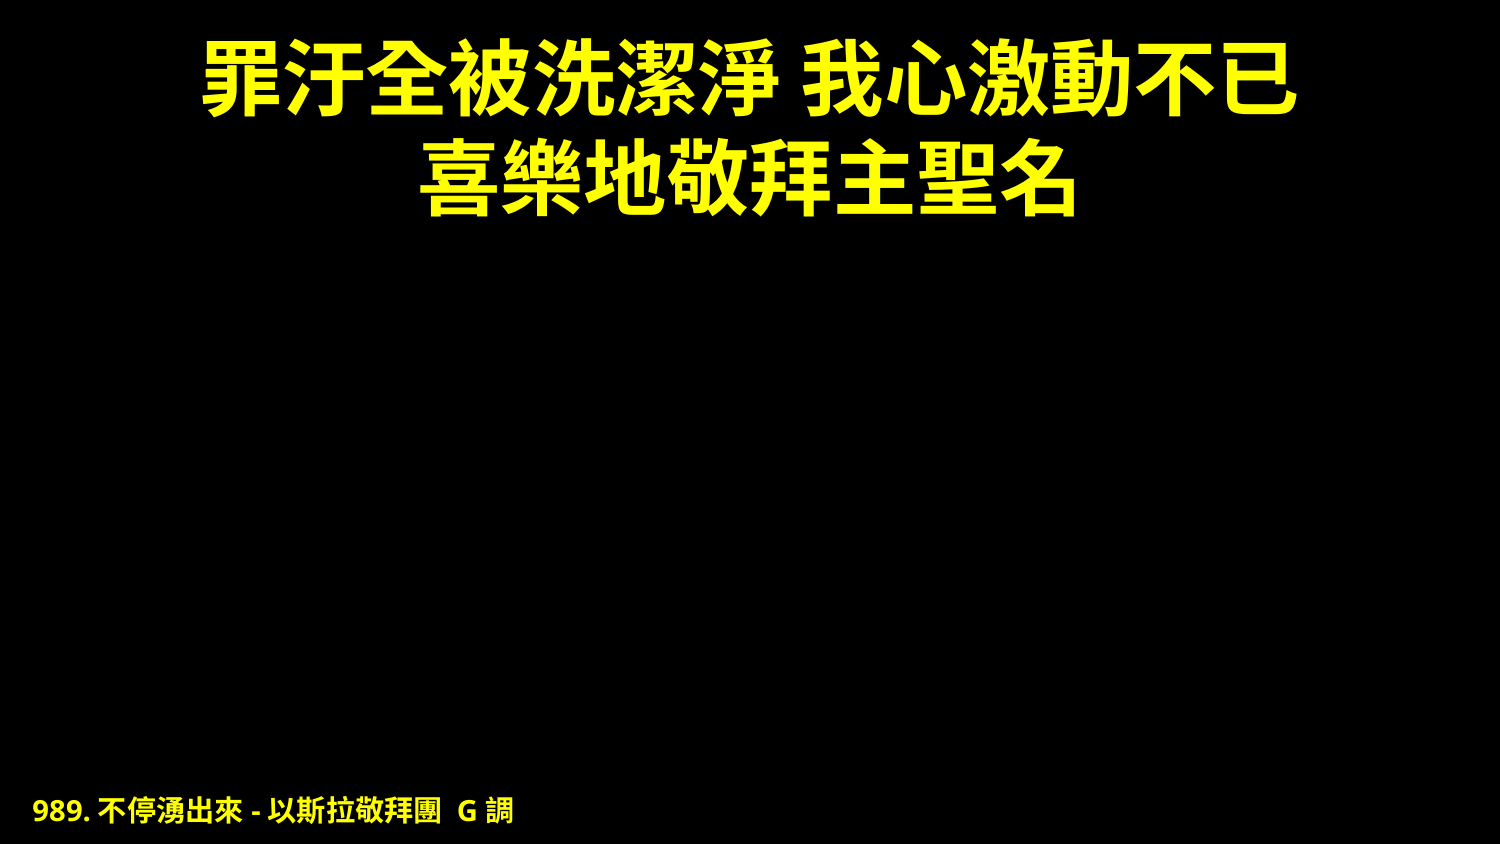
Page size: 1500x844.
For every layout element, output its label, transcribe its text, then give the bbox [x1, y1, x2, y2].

title 罪汙全被洗潔淨 我心激動不已 喜樂地敬拜主聖名 [0, 55, 1500, 197]
text_box 989.不停湧出來-以斯拉敬拜團 G調 [17, 784, 774, 835]
